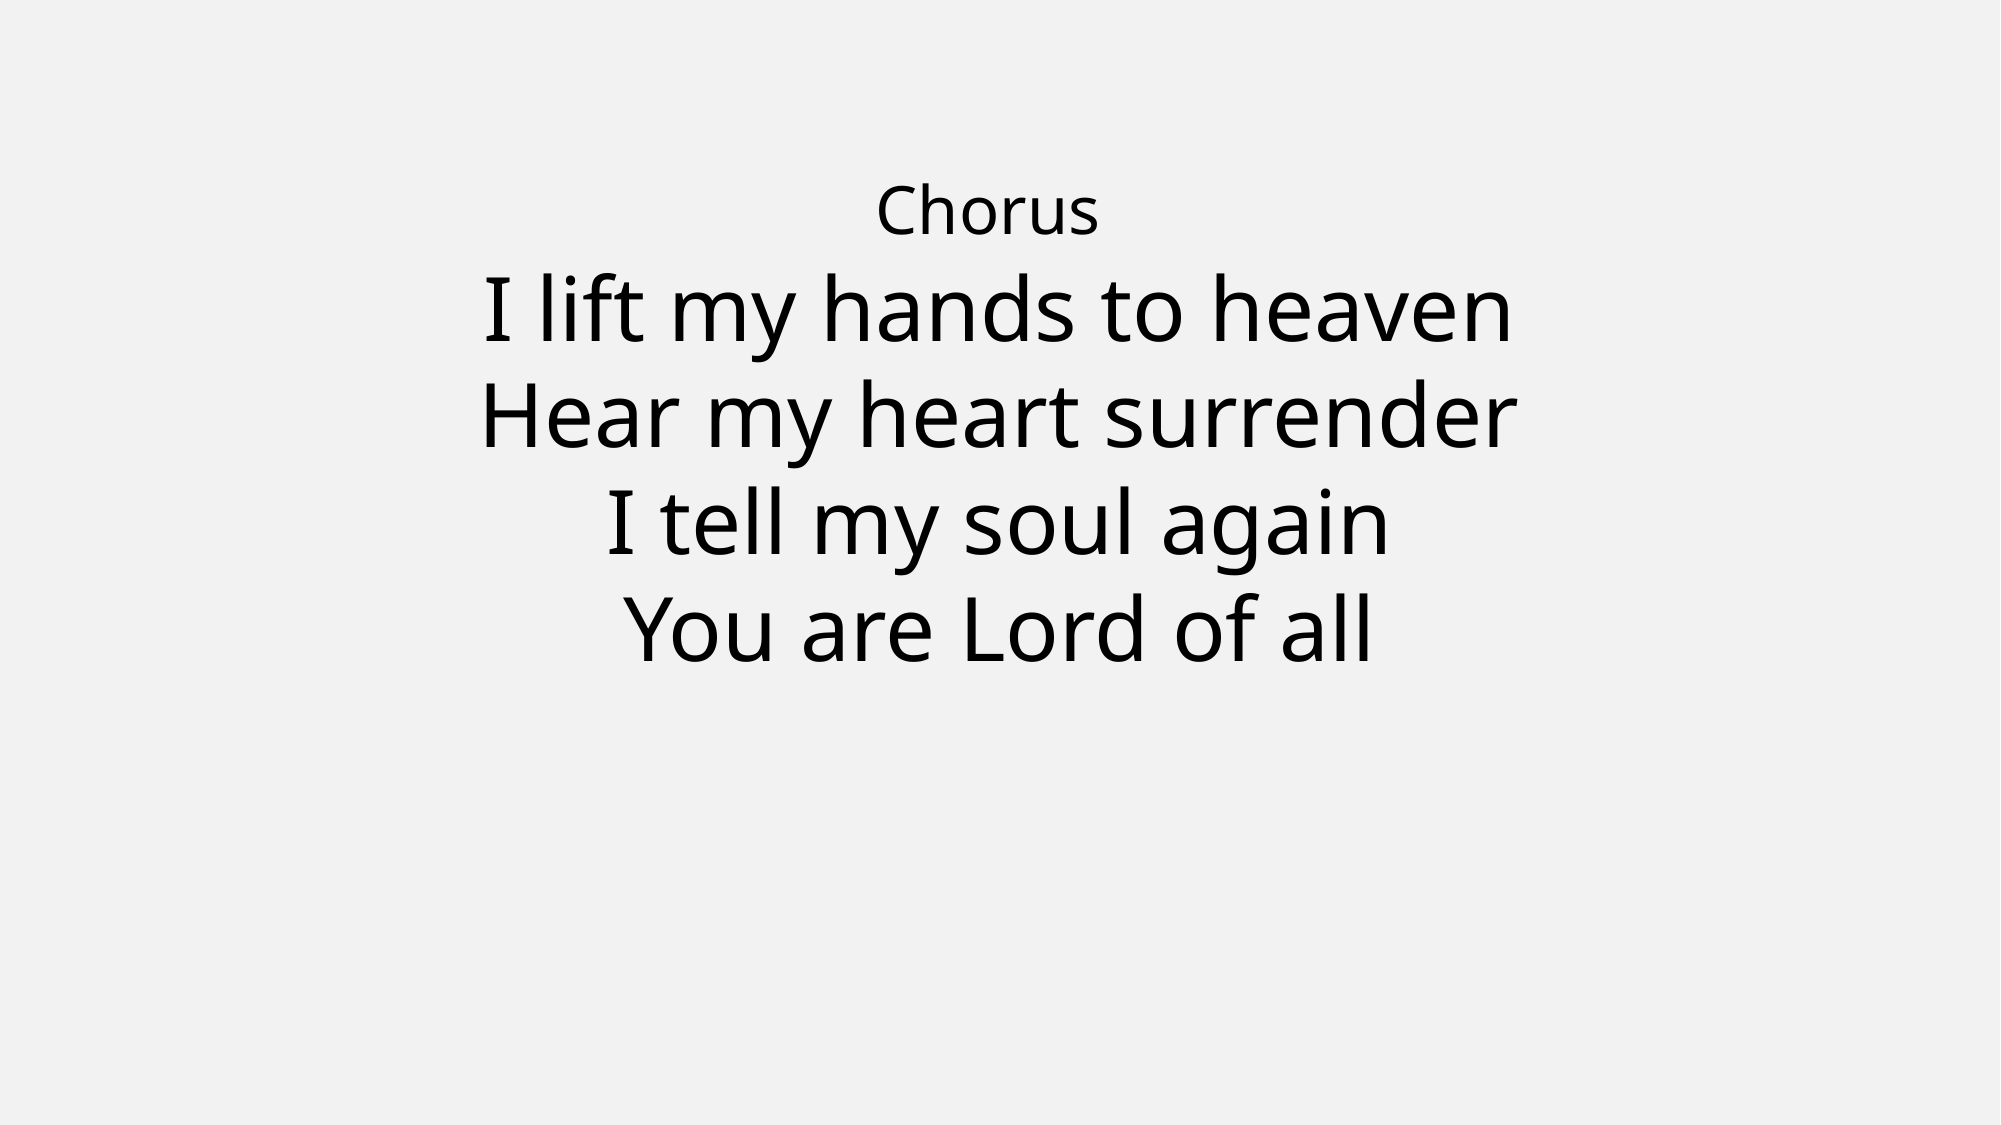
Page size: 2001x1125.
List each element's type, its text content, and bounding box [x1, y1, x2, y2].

text_box Chorus I lift my hands to heaven Hear my heart surrender I tell my soul again You are Lord of all [99, 86, 1901, 738]
